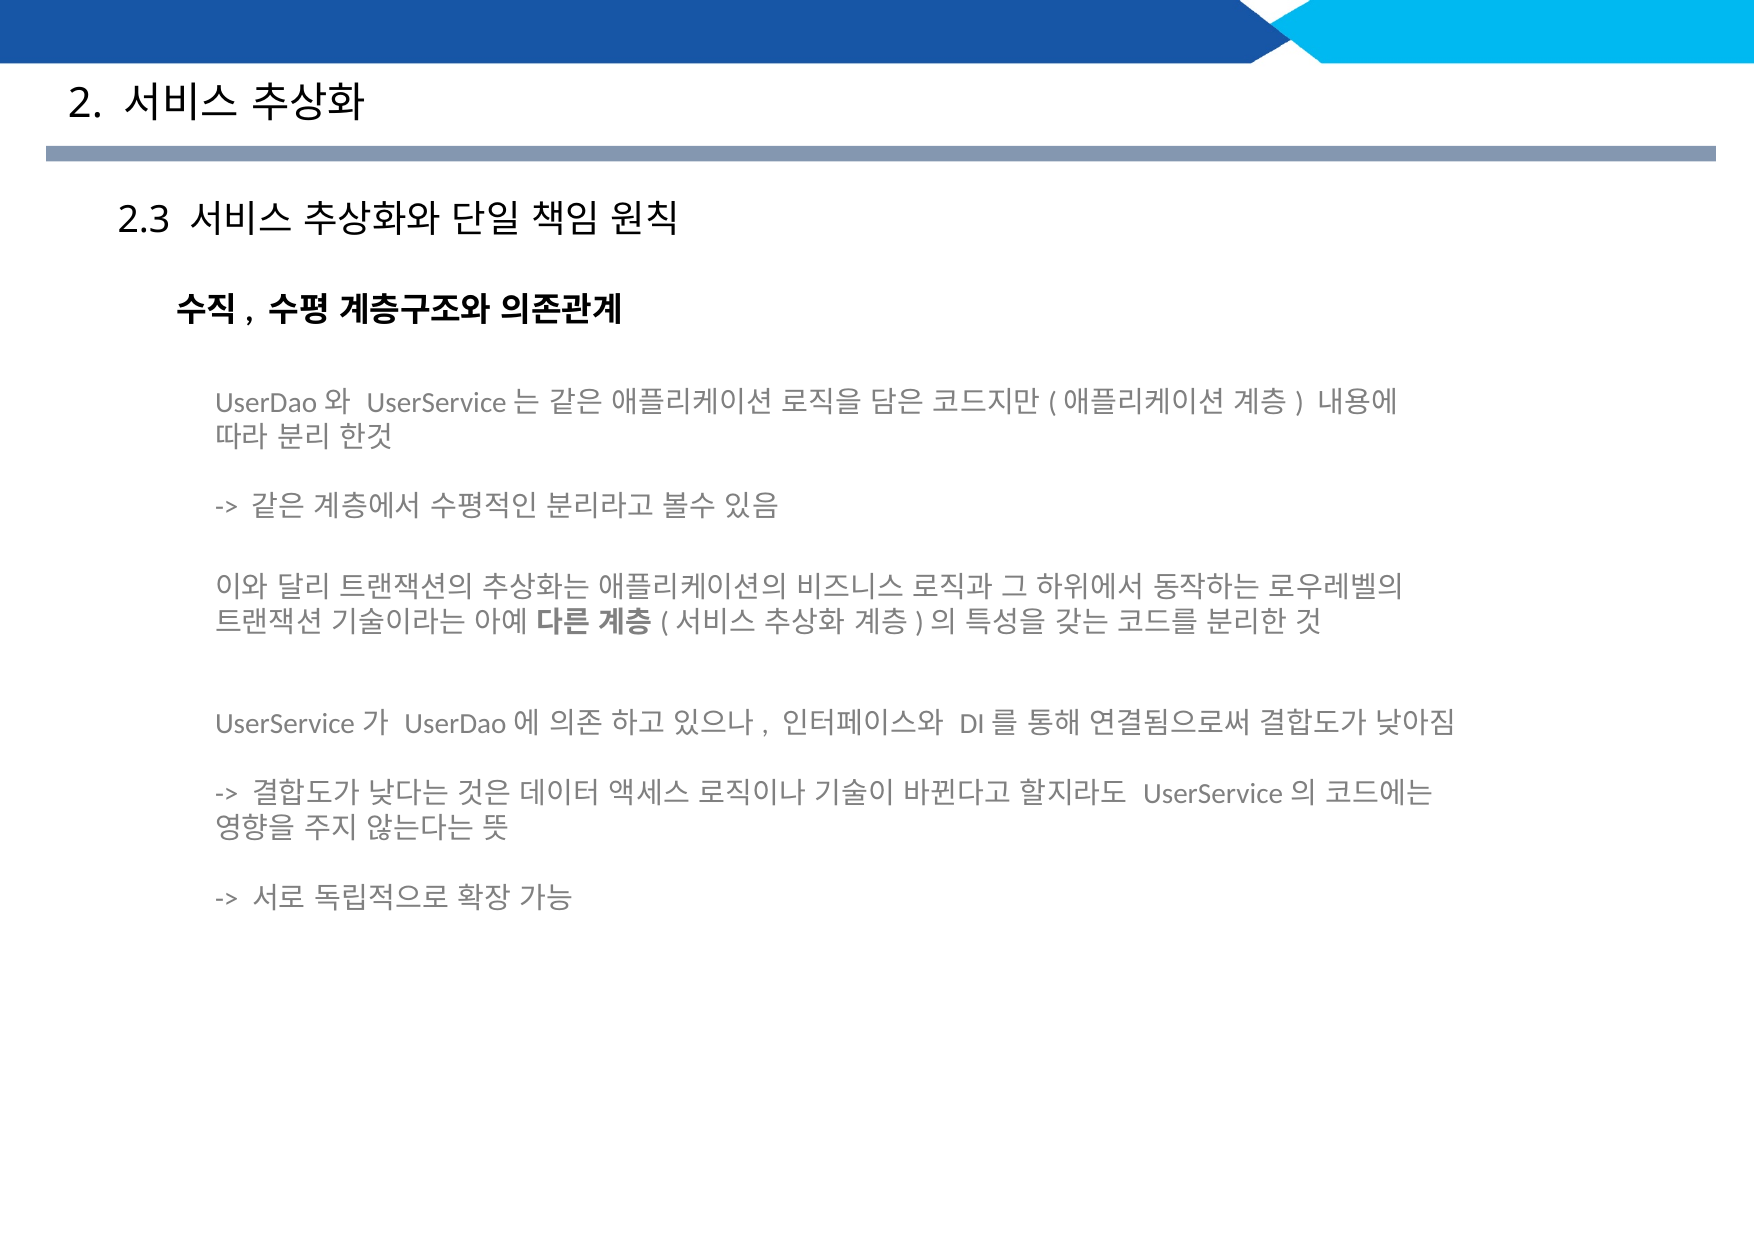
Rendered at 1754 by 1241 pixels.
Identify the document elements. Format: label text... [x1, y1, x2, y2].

text_box 이와 달리 트랜잭션의 추상화는 애플리케이션의 비즈니스 로직과 그 하위에서 동작하는 로우레벨의 트랜잭션 기술이라는 아예 다른 계층(서비스 추상화 계층)의 특성을 갖는 코드를 분리한 것 [200, 561, 1434, 647]
text_box 2.3 서비스 추상화와 단일 책임 원칙 [102, 187, 1710, 248]
picture [0, 0, 1754, 1240]
text_box UserService가 UserDao에 의존 하고 있으나, 인터페이스와 DI를 통해 연결됨으로써 결합도가 낮아짐 -> 결합도가 낮다는 것은 데이터 액세스 로직이나 기술이 바뀐다고 할지라도 UserService의 코드에는 영향을 주지 않는다는 뜻 -> 서로 독립적으로 확장 가능 [200, 696, 1497, 922]
text_box UserDao와 UserService는 같은 애플리케이션 로직을 담은 코드지만(애플리케이션 계층) 내용에 따라 분리 한것 -> 같은 계층에서 수평적인 분리라고 볼수 있음 [200, 375, 1423, 531]
text_box 수직, 수평 계층구조와 의존관계 [161, 280, 657, 336]
text_box 2. 서비스 추상화 [53, 68, 1459, 134]
